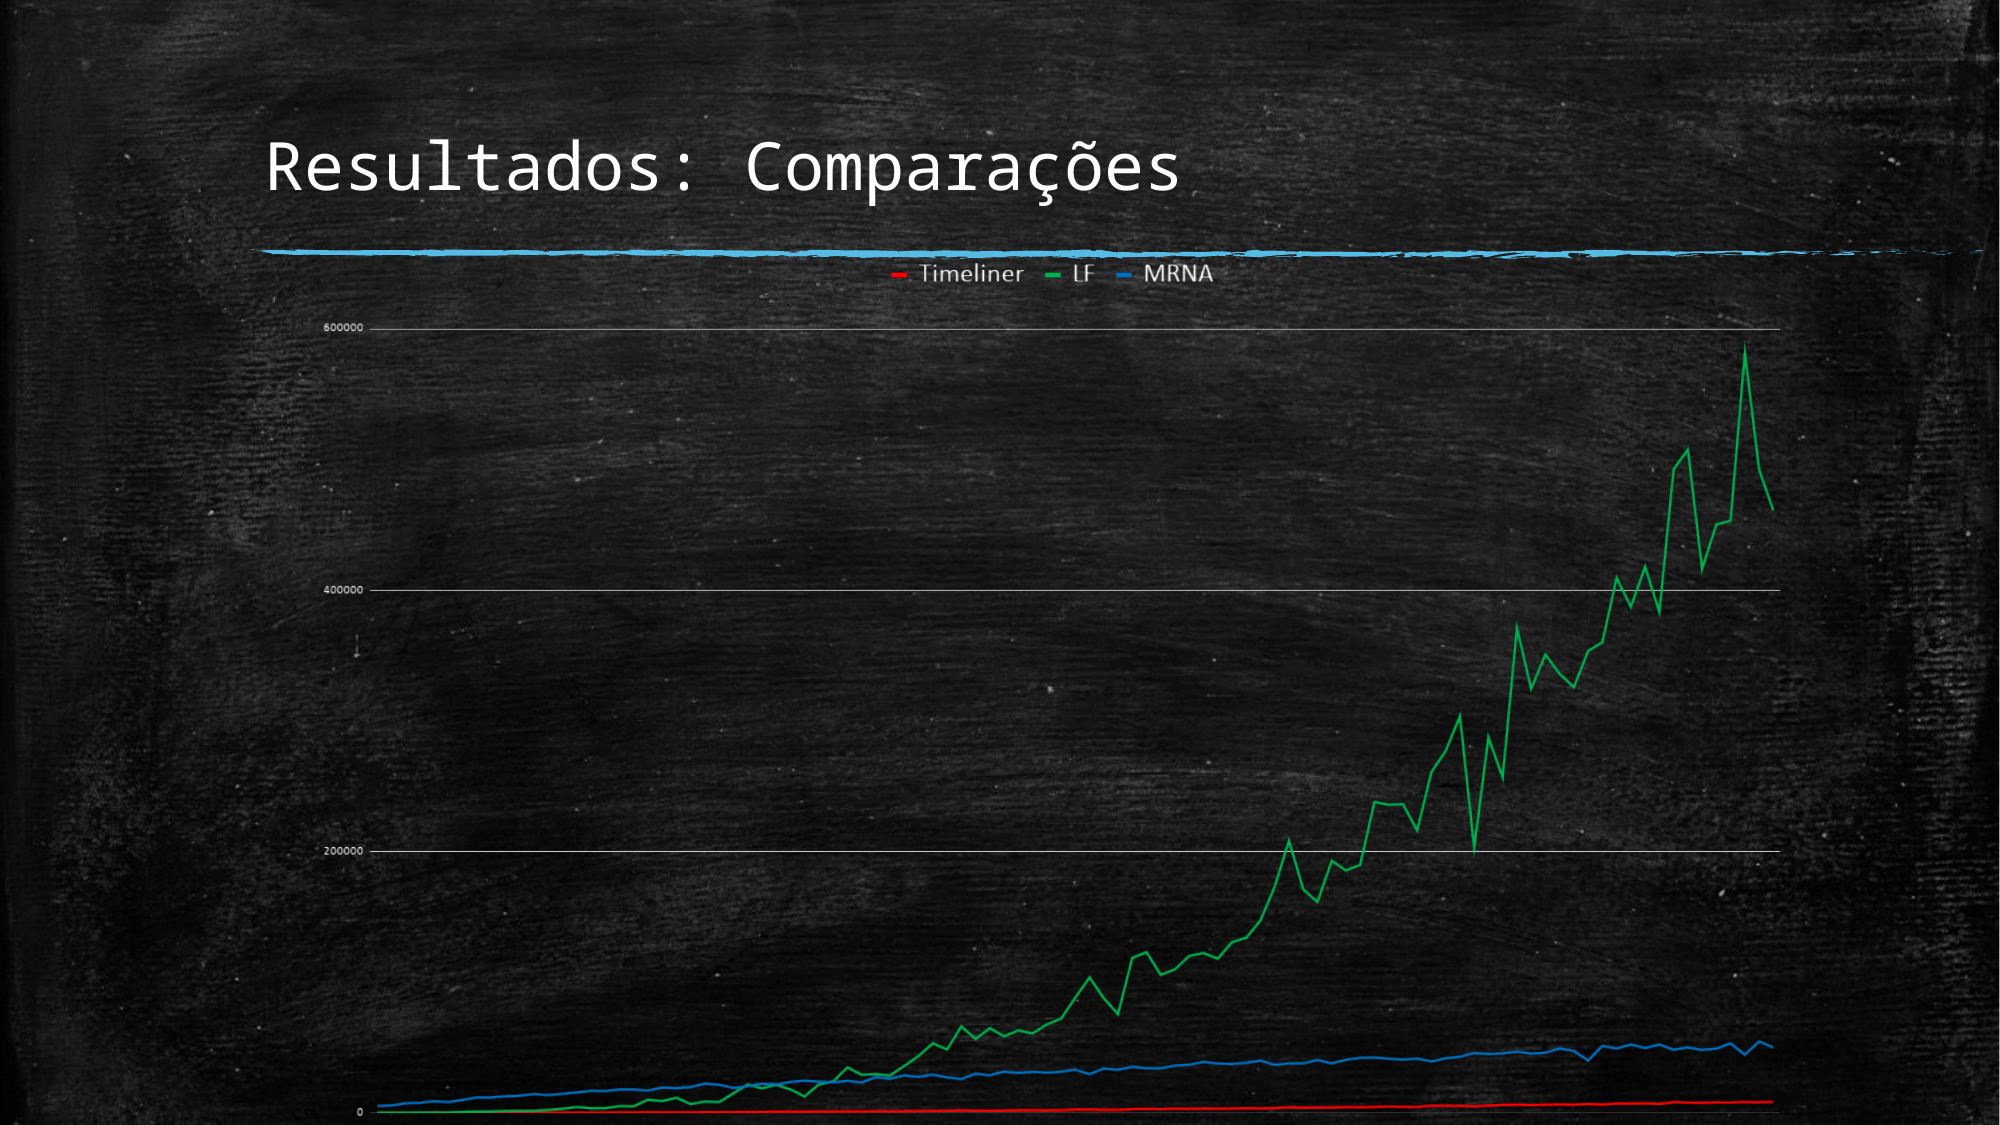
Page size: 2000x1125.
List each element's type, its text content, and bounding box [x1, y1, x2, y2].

title Resultados: Comparações [249, 45, 1750, 213]
picture [0, 0, 2000, 1125]
